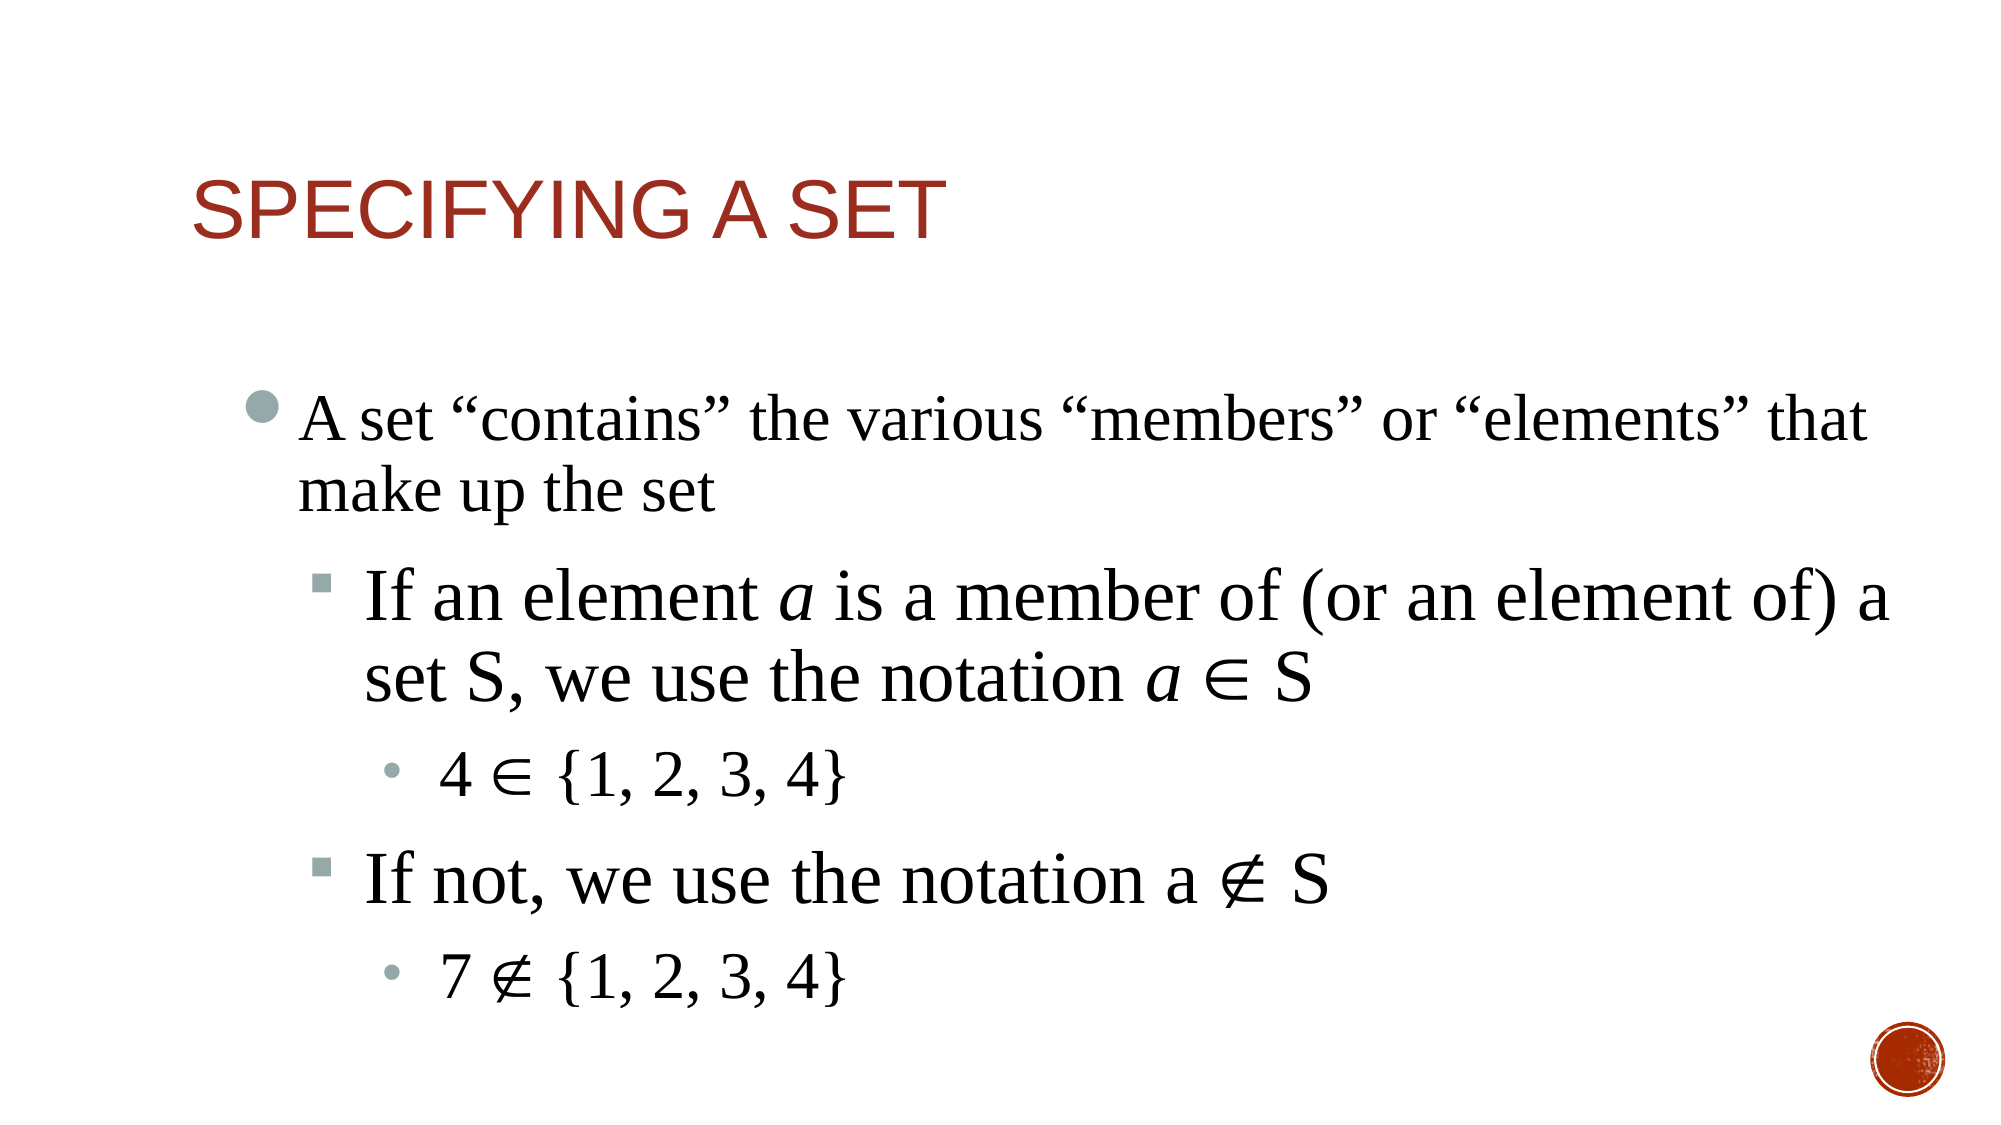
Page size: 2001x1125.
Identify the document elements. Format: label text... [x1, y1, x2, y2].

list A set “contains” the various “members” or “elements” that make up the set If an element a is a member of (or an element of) a set S, we use the notation a  S 4  {1, 2, 3, 4} If not, we use the notation a  S 7  {1, 2, 3, 4} [225, 375, 2000, 963]
title Specifying a set [175, 79, 1826, 344]
